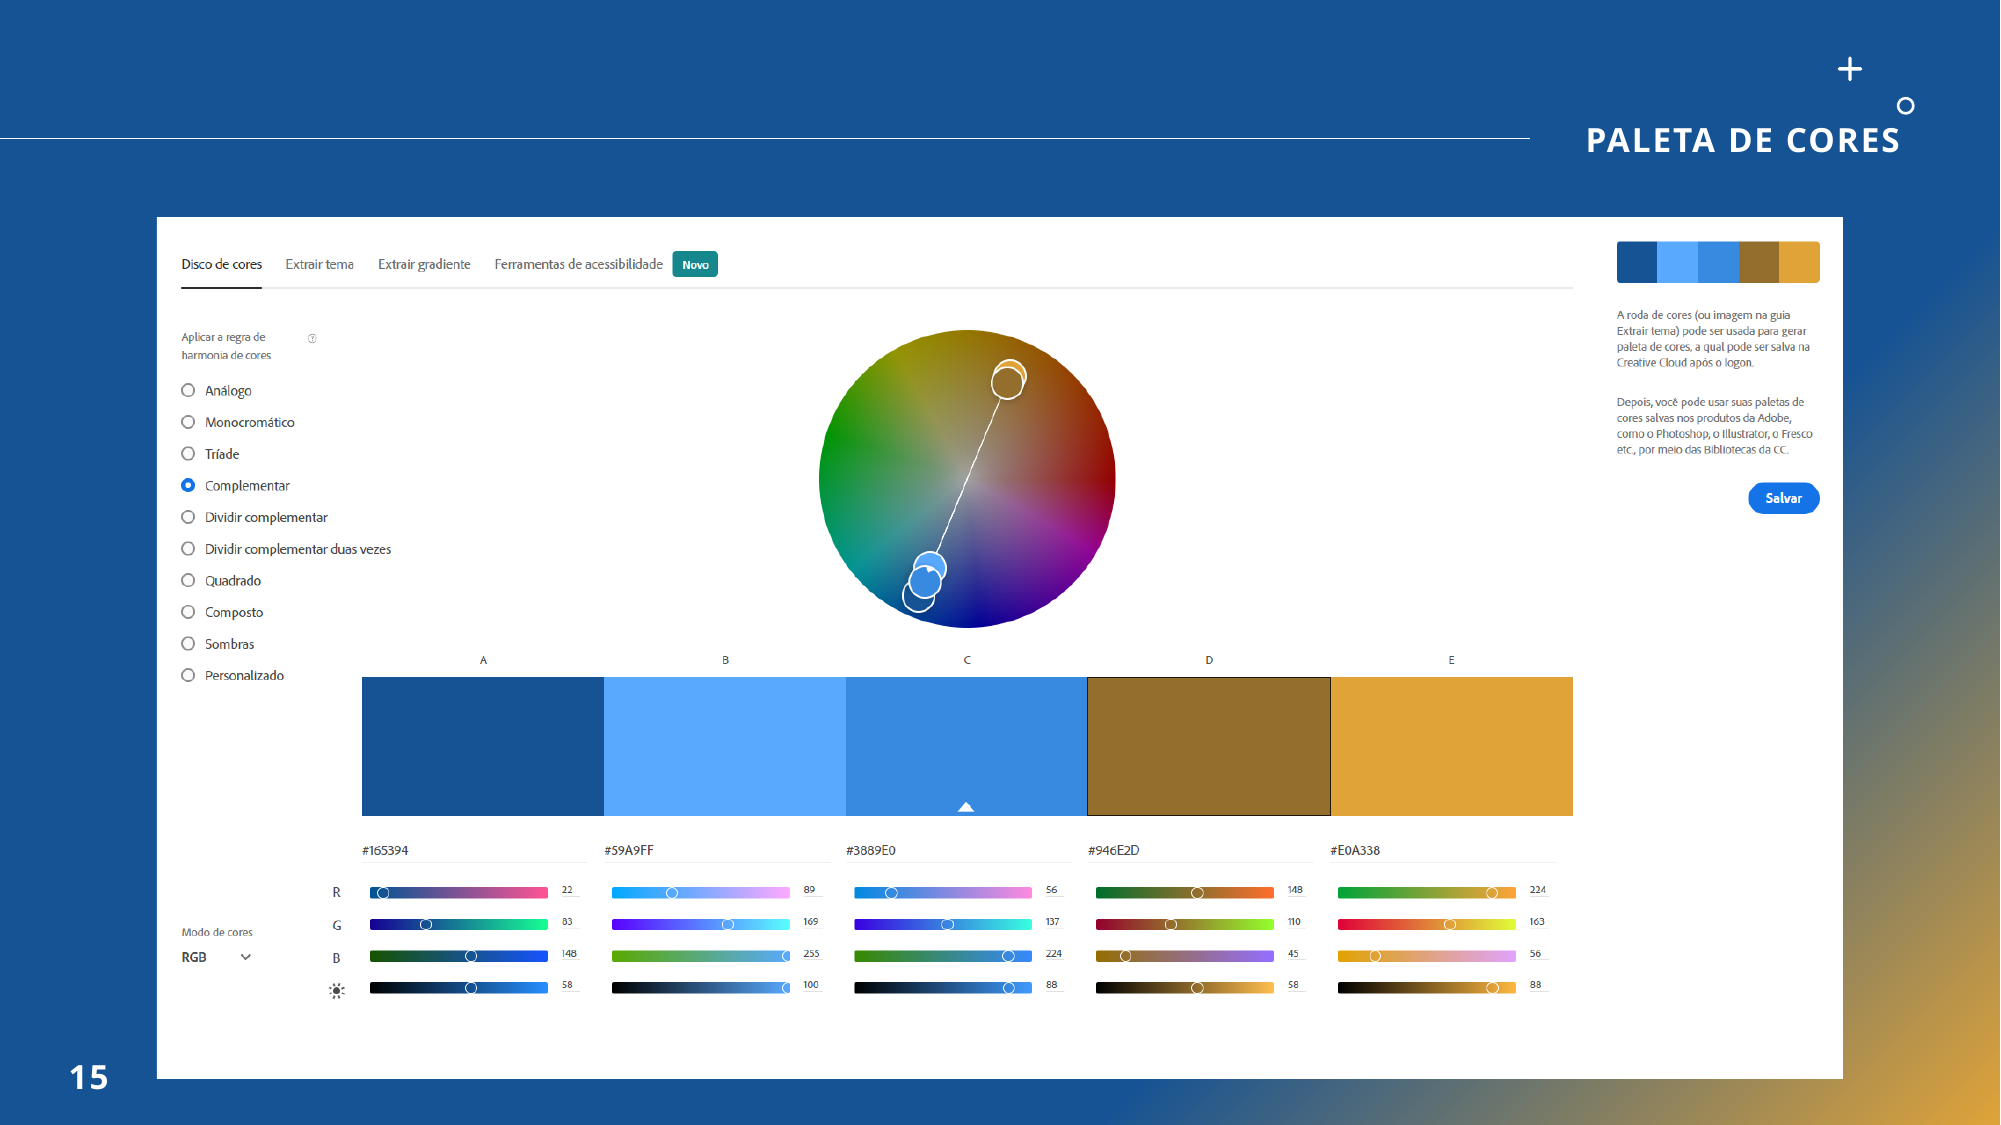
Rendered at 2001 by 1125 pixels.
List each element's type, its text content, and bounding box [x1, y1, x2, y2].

picture [156, 217, 1843, 1079]
slide_number 15 [32, 1054, 124, 1103]
footer PALETA DE CORES [1445, 108, 2000, 169]
